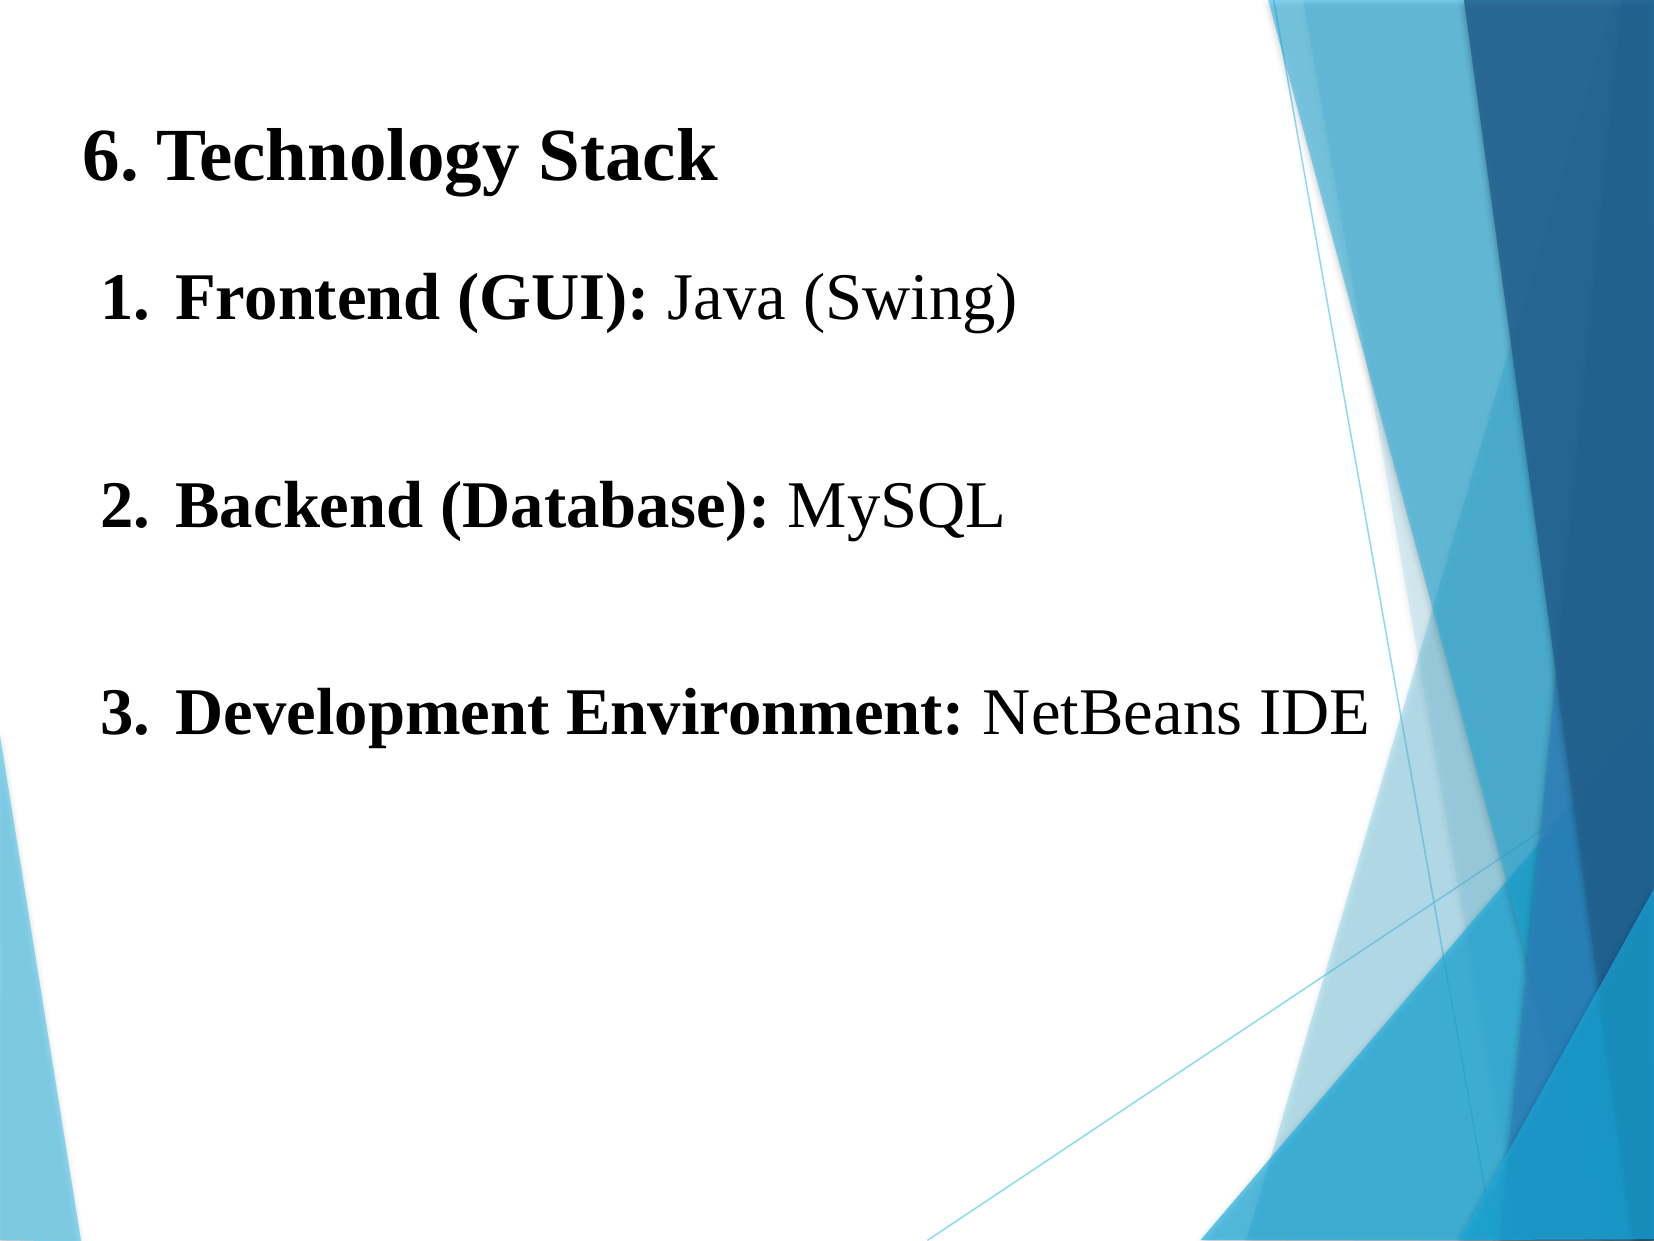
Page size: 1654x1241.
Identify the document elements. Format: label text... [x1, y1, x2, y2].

text_box 6. Technology Stack [82, 49, 1571, 256]
text_box Frontend (GUI): Java (Swing) Backend (Database): MySQL Development Environment: NetBeans IDE [82, 256, 1571, 1109]
